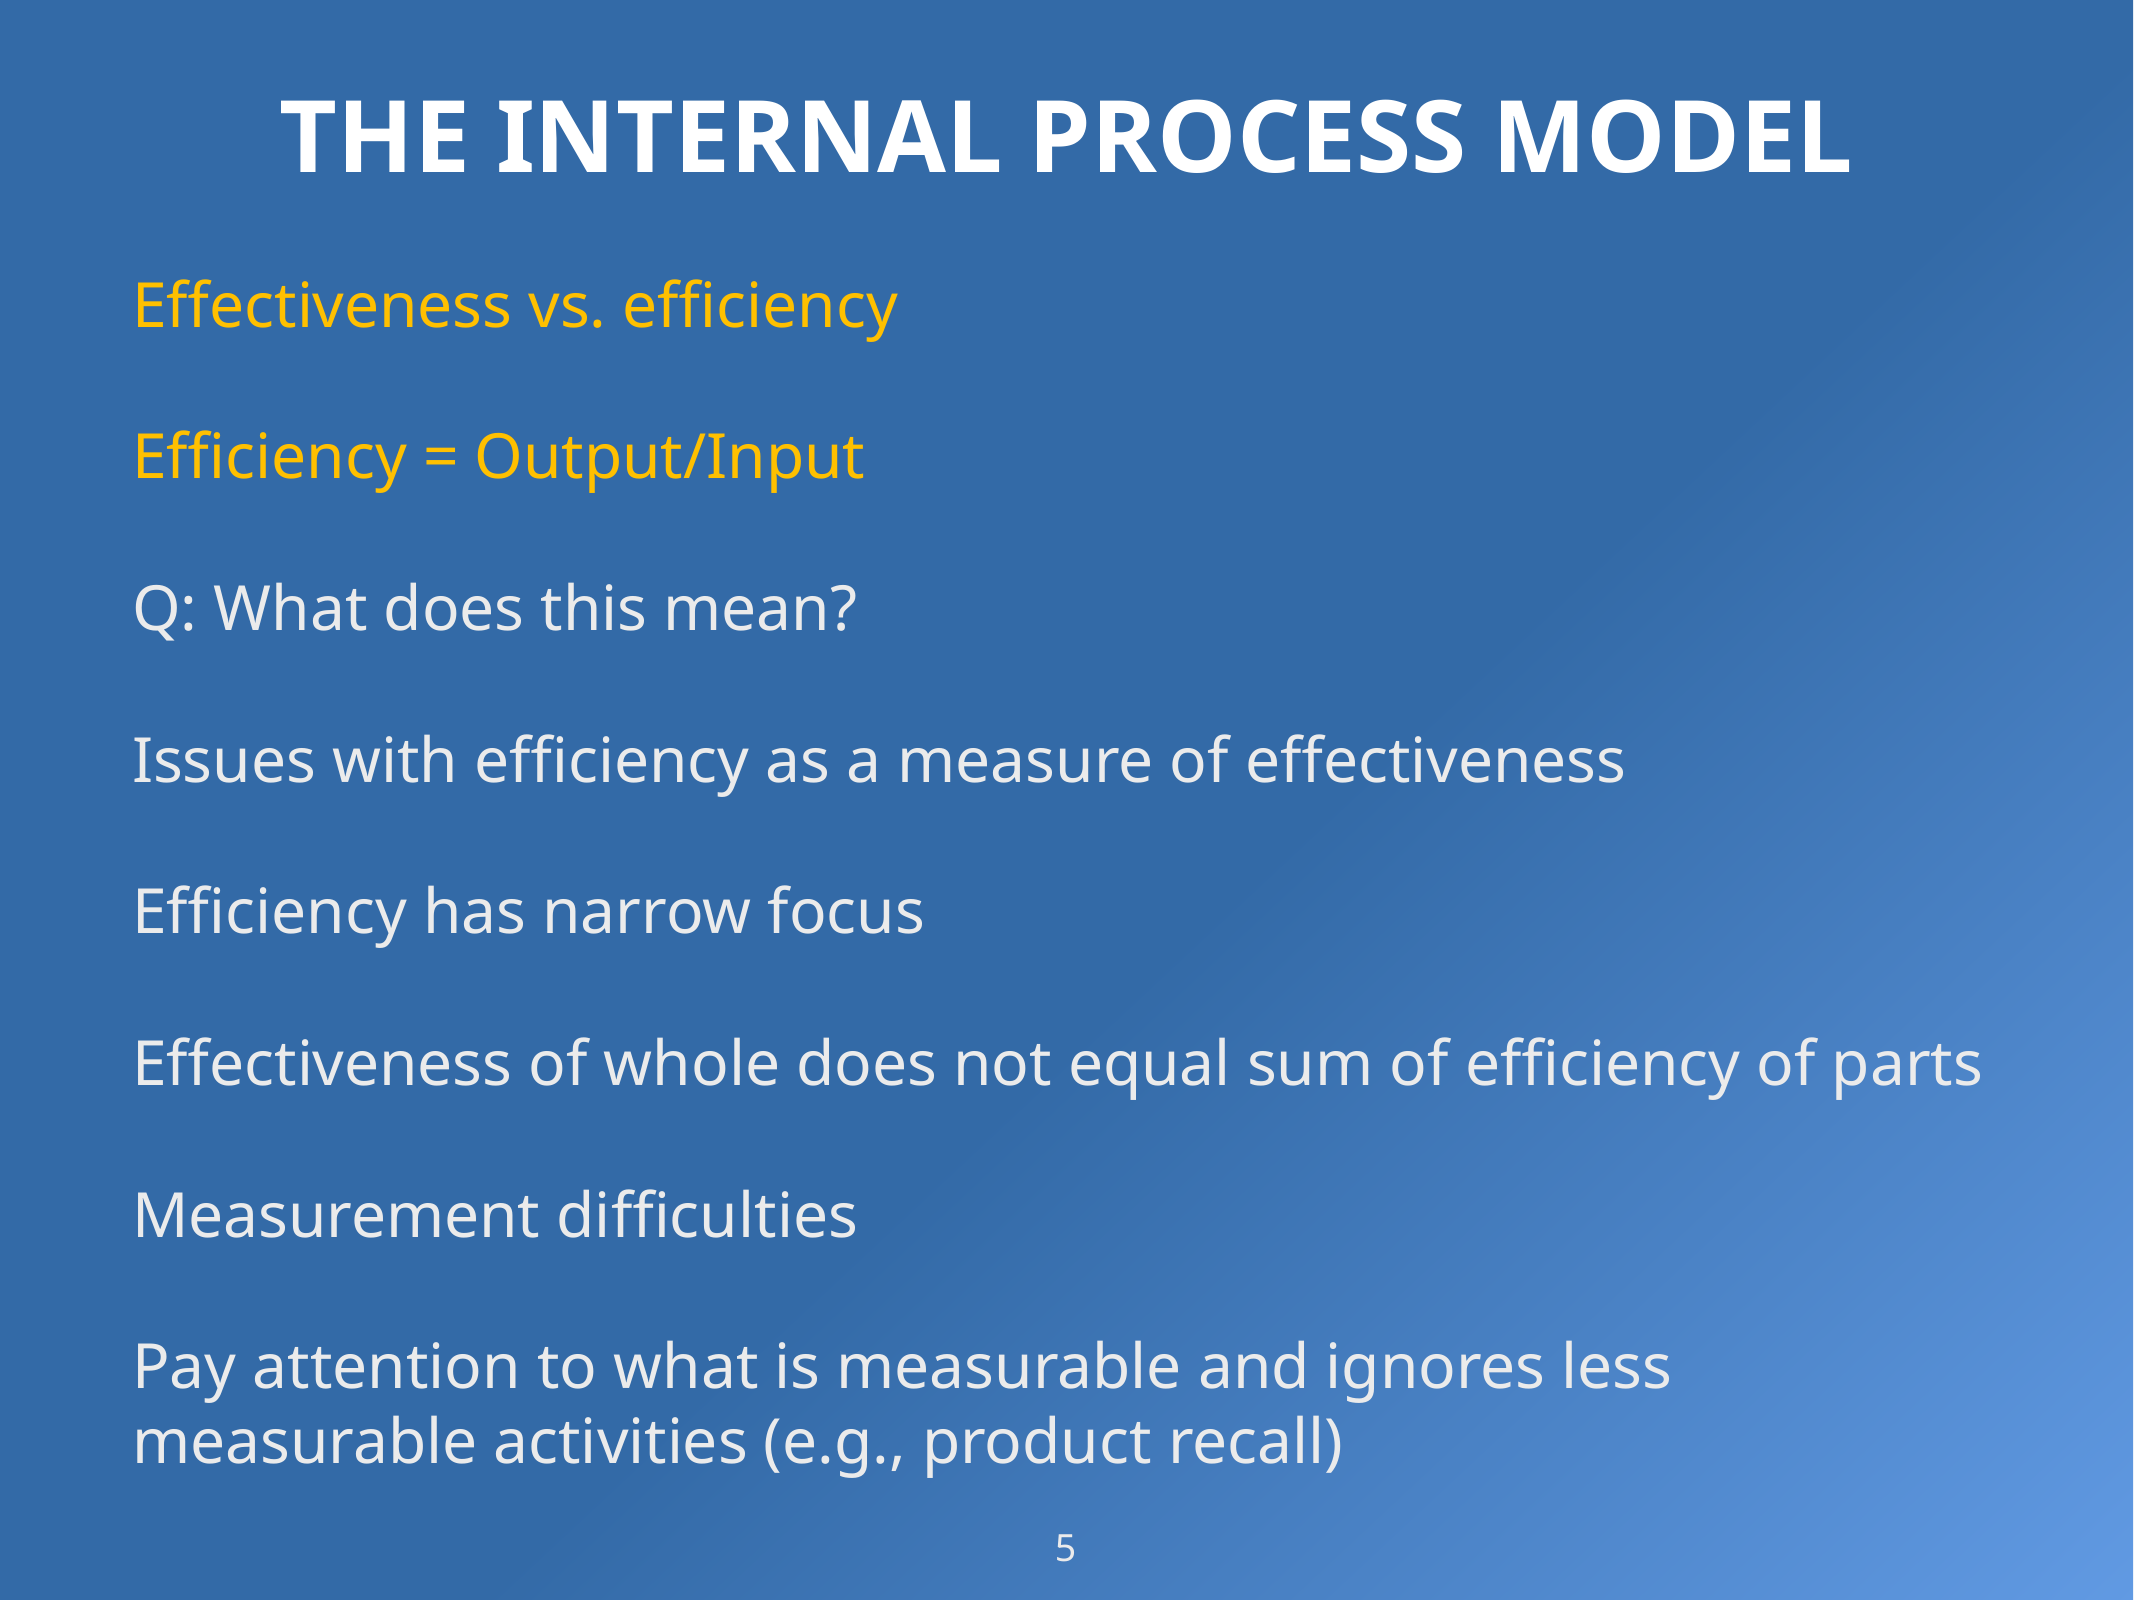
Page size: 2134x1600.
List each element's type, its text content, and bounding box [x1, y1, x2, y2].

list Effectiveness vs. efficiency Efficiency = Output/Input Q: What does this mean? Issues with efficiency as a measure of effectiveness Efficiency has narrow focus Effectiveness of whole does not equal sum of efficiency of parts Measurement difficulties Pay attention to what is measurable and ignores less measurable activities (e.g., product recall) [123, 244, 2008, 1497]
title THE INTERNAL PROCESS MODEL [124, 19, 2009, 246]
slide_number 5 [1045, 1517, 1086, 1581]
